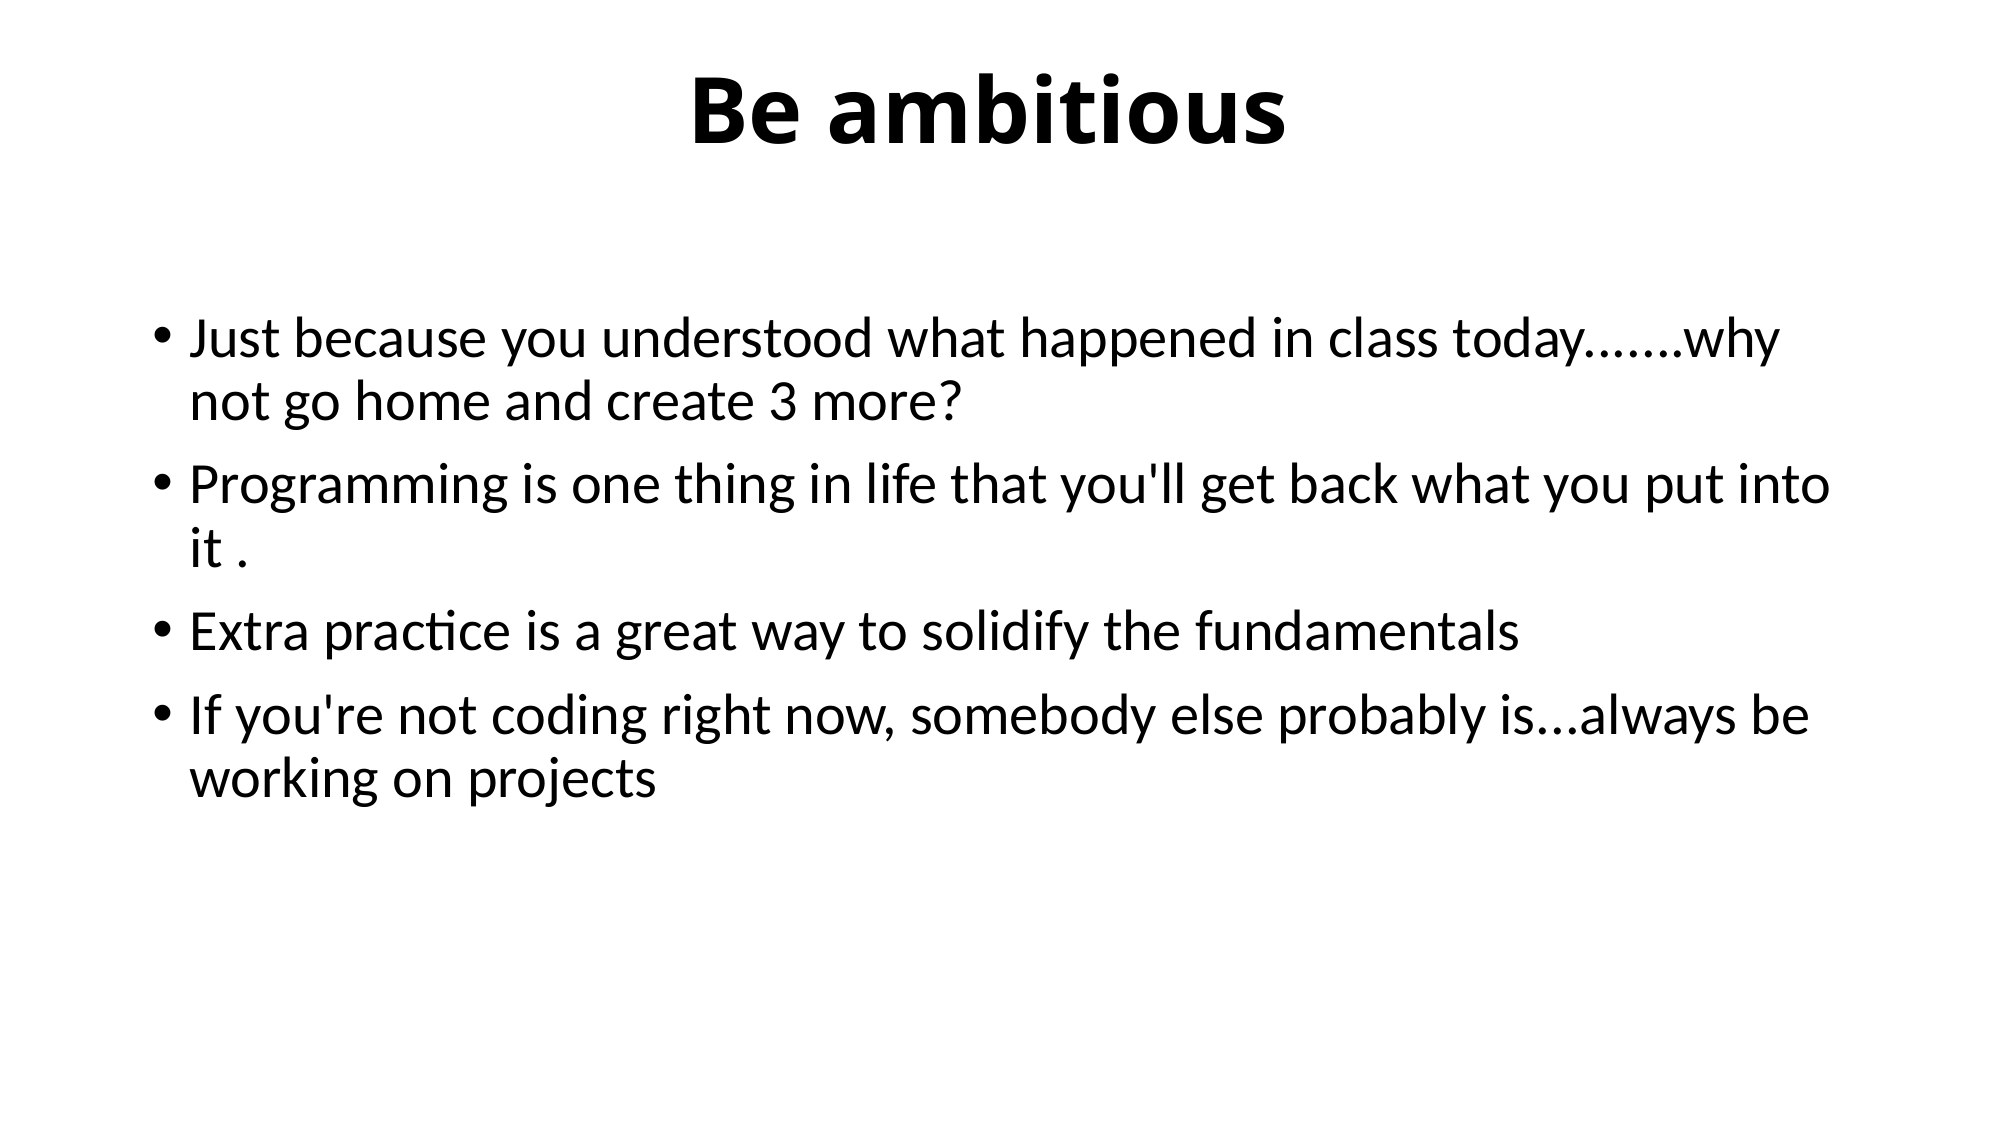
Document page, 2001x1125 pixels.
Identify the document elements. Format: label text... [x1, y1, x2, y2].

list Just because you understood what happened in class today.......why not go home and create 3 more? Programming is one thing in life that you'll get back what you put into it . Extra practice is a great way to solidify the fundamentals If you're not coding right now, somebody else probably is...always be working on projects [137, 299, 1863, 1014]
title Be ambitious [137, 59, 1863, 278]
